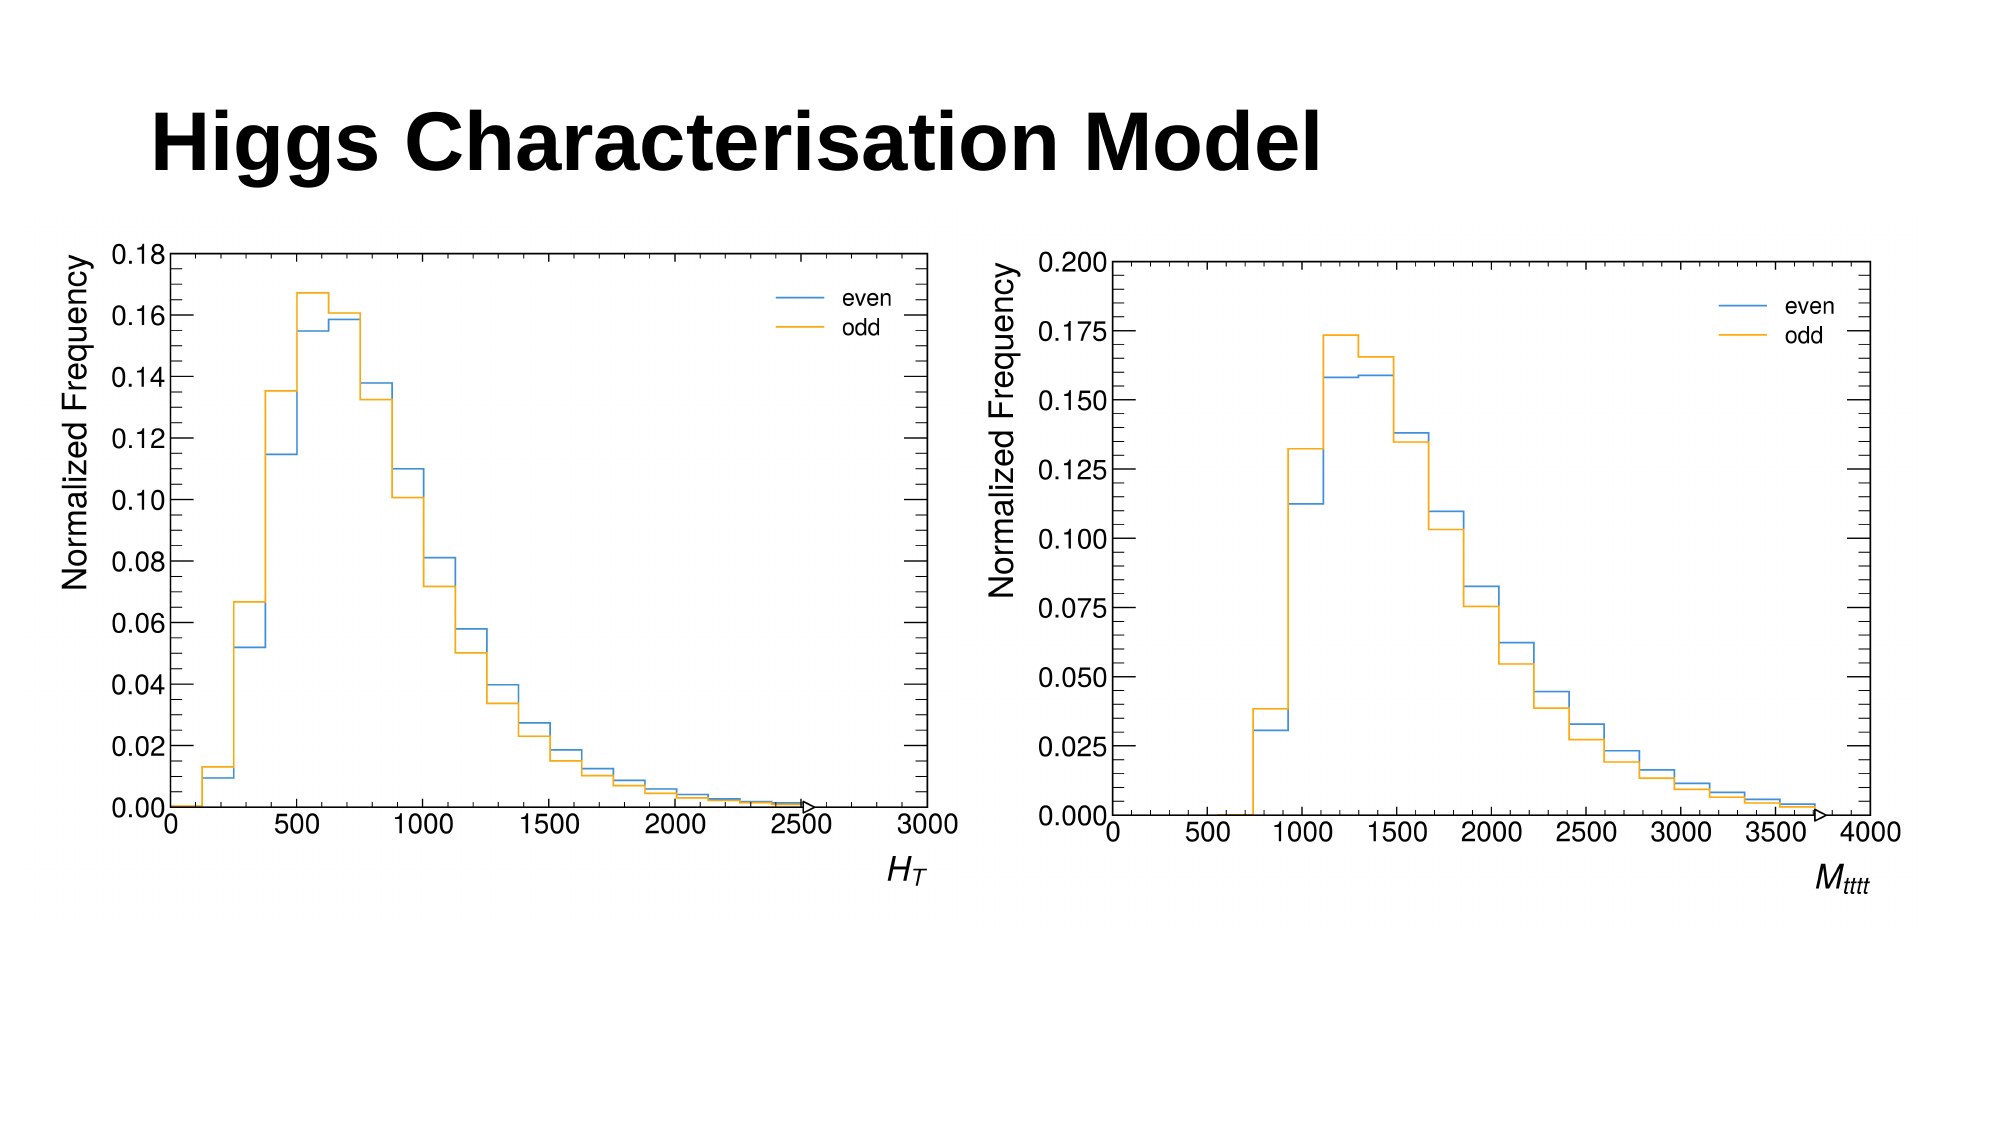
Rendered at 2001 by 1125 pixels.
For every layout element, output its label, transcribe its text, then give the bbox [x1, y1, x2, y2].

picture [17, 203, 1918, 930]
text_box Higgs Characterisation Model [135, 79, 1470, 194]
